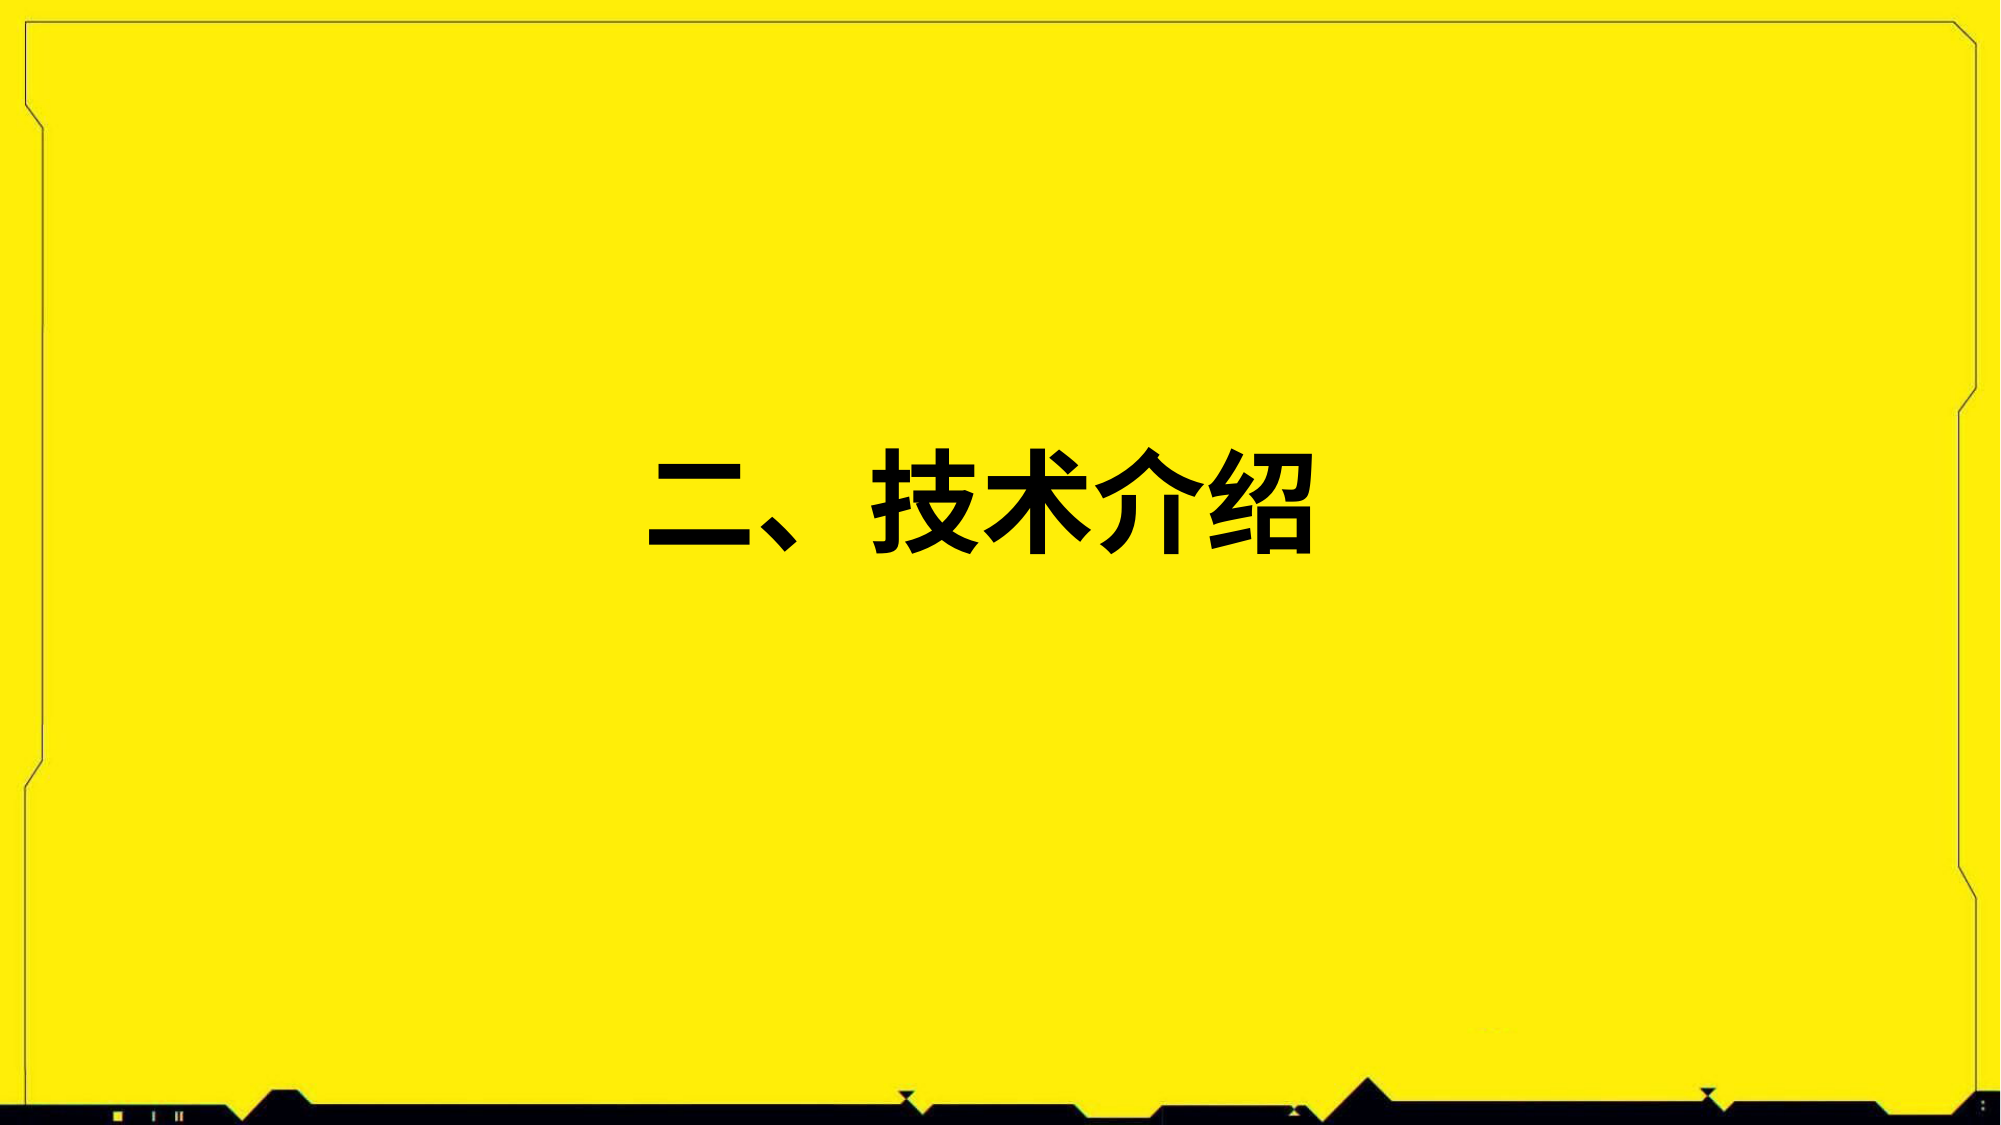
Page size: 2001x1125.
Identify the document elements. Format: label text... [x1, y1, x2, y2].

picture [0, 0, 2001, 1125]
text_box 二、技术介绍 [614, 424, 1349, 575]
